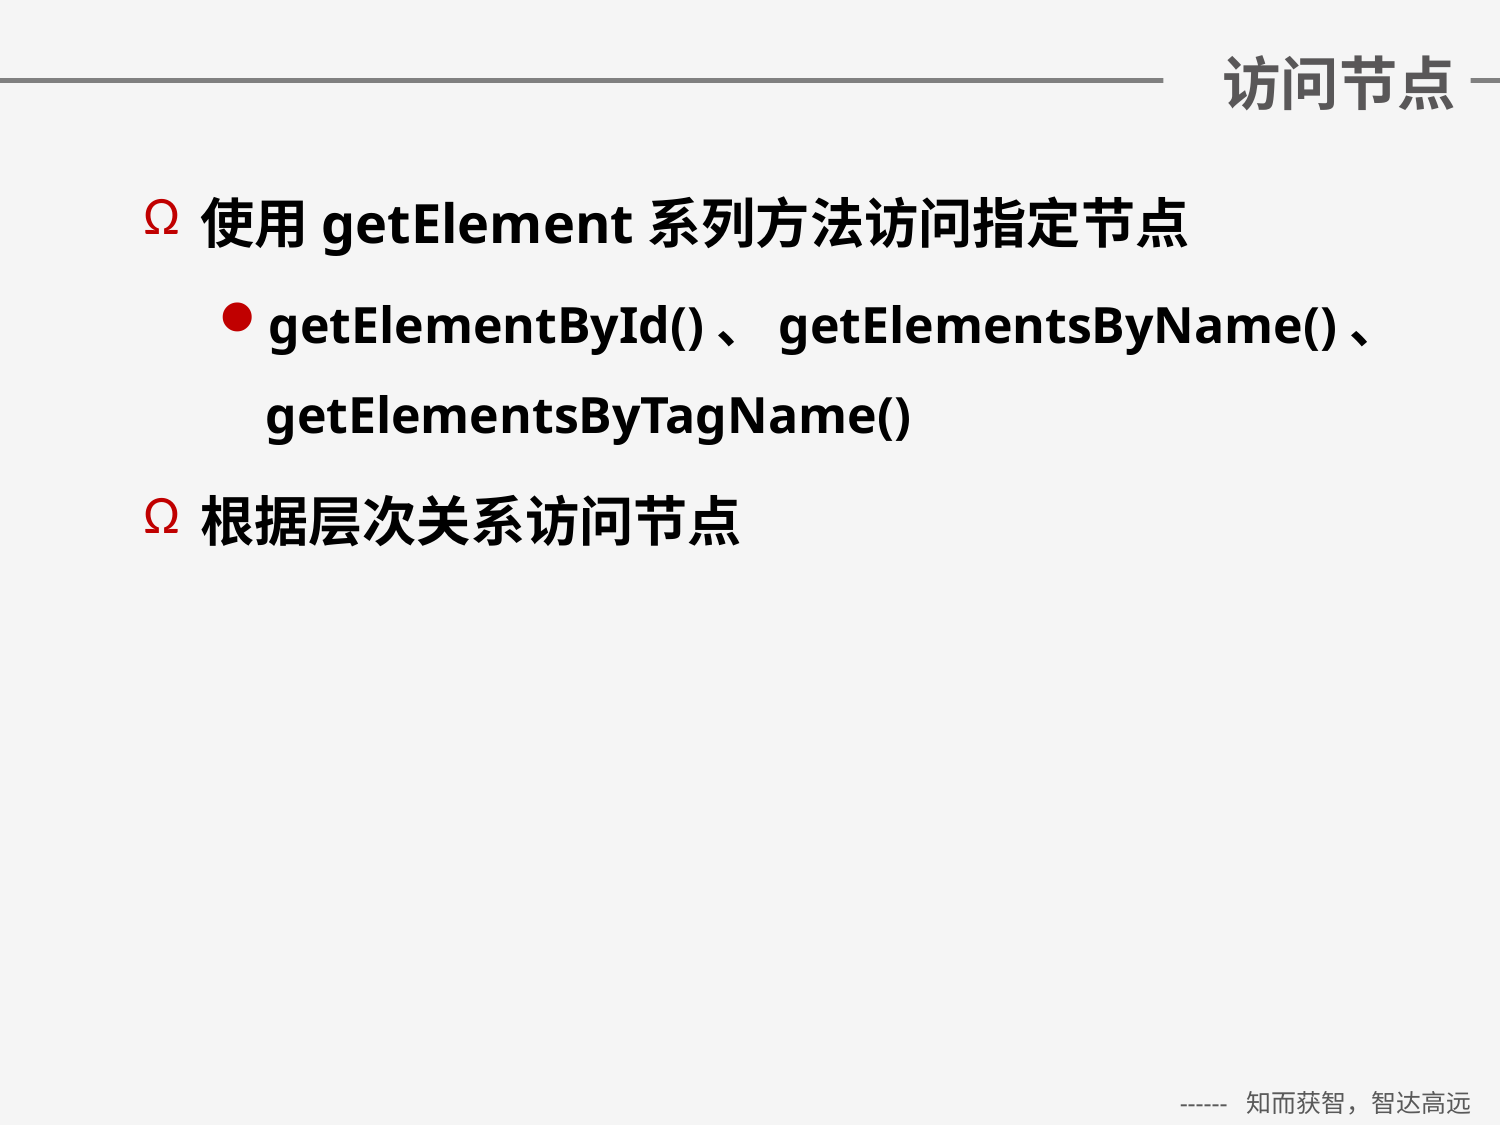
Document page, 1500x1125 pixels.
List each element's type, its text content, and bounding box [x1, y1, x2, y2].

list 使用getElement系列方法访问指定节点 getElementById()、getElementsByName()、getElementsByTagName() 根据层次关系访问节点 [128, 149, 1447, 705]
title 访问节点 [1163, 39, 1471, 126]
